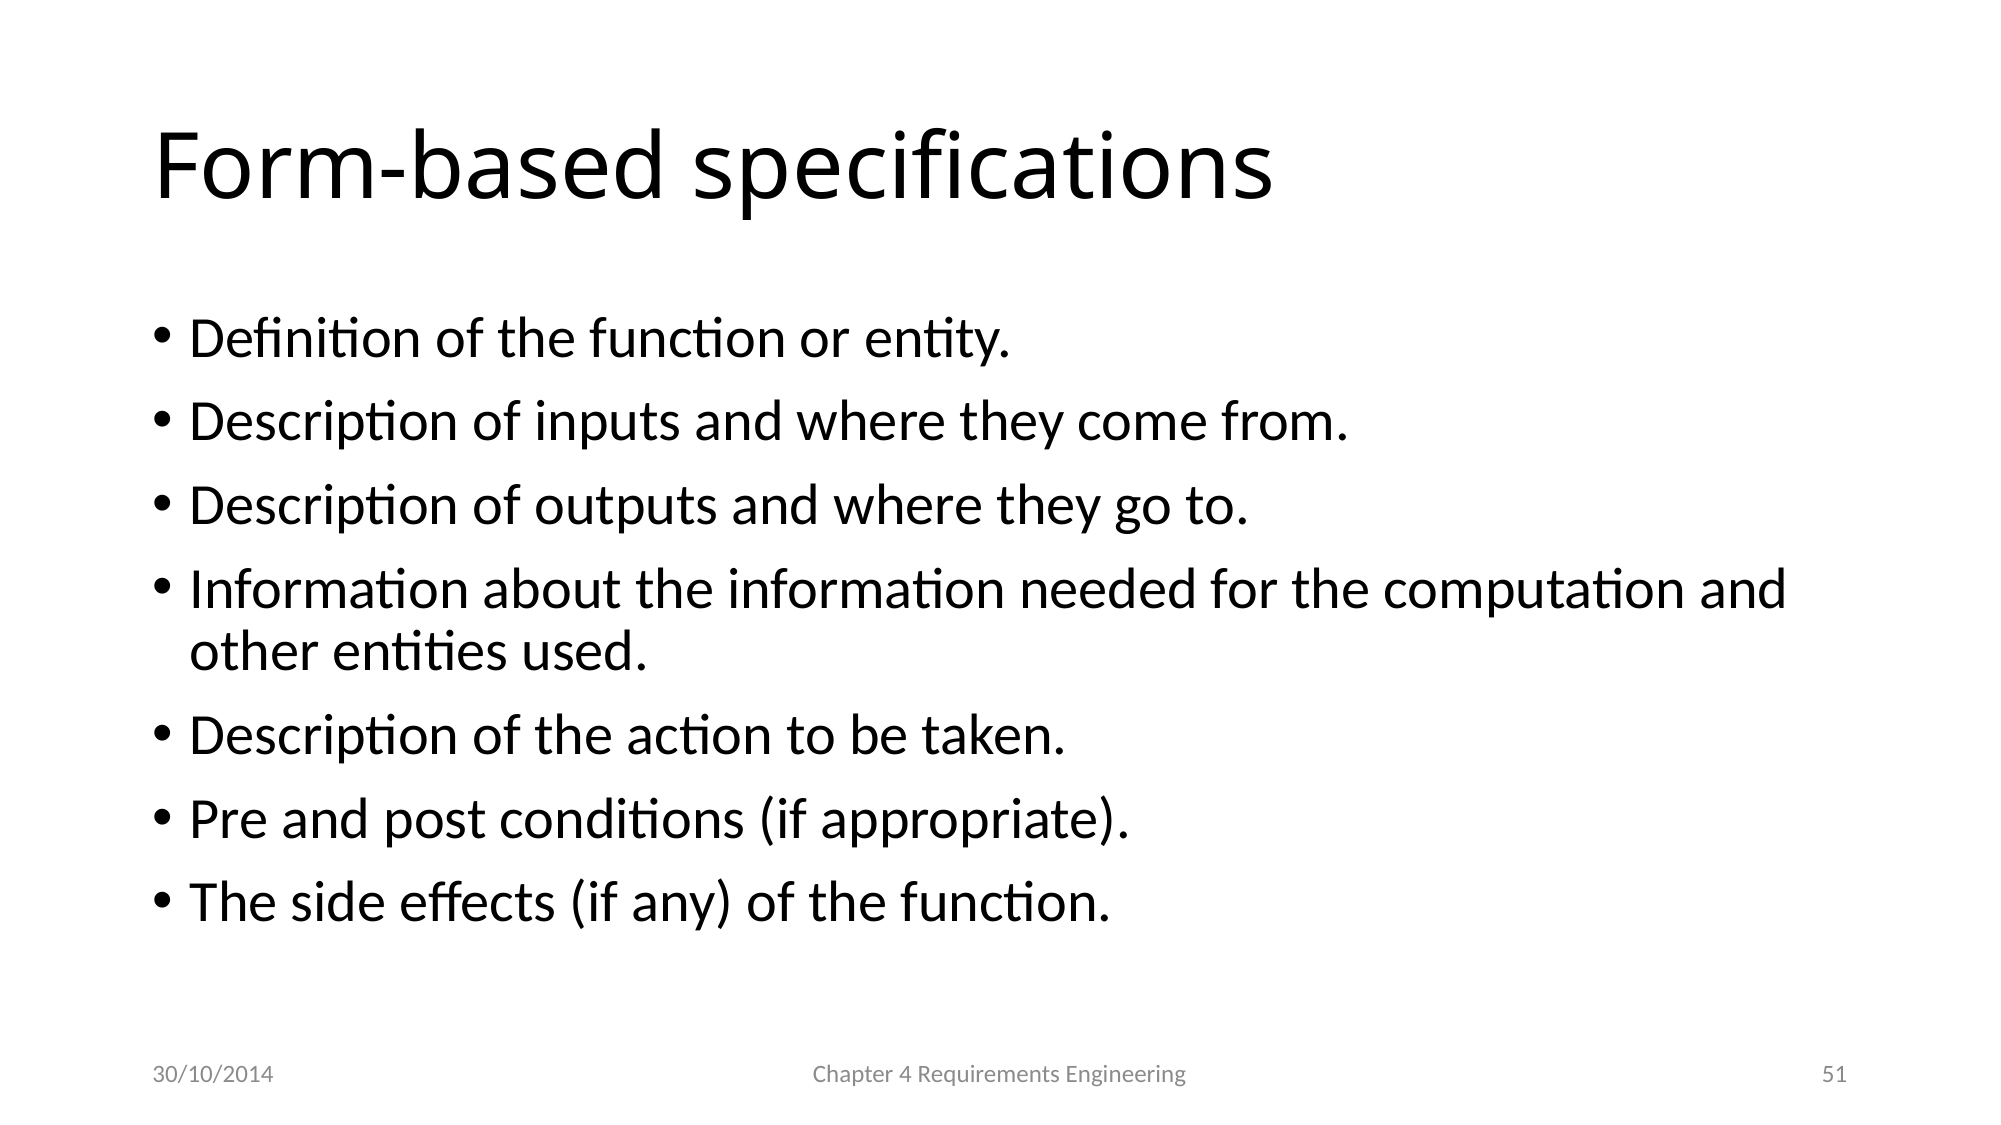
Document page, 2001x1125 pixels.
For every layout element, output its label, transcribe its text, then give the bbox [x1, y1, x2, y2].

title Form-based specifications [137, 59, 1863, 278]
slide_number 51 [1412, 1042, 1863, 1103]
list Definition of the function or entity. Description of inputs and where they come from. Description of outputs and where they go to. Information about the information needed for the computation and other entities used. Description of the action to be taken. Pre and post conditions (if appropriate). The side effects (if any) of the function. [137, 299, 1863, 1014]
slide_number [137, 1042, 588, 1103]
footer Chapter 4 Requirements Engineering [662, 1042, 1338, 1103]
